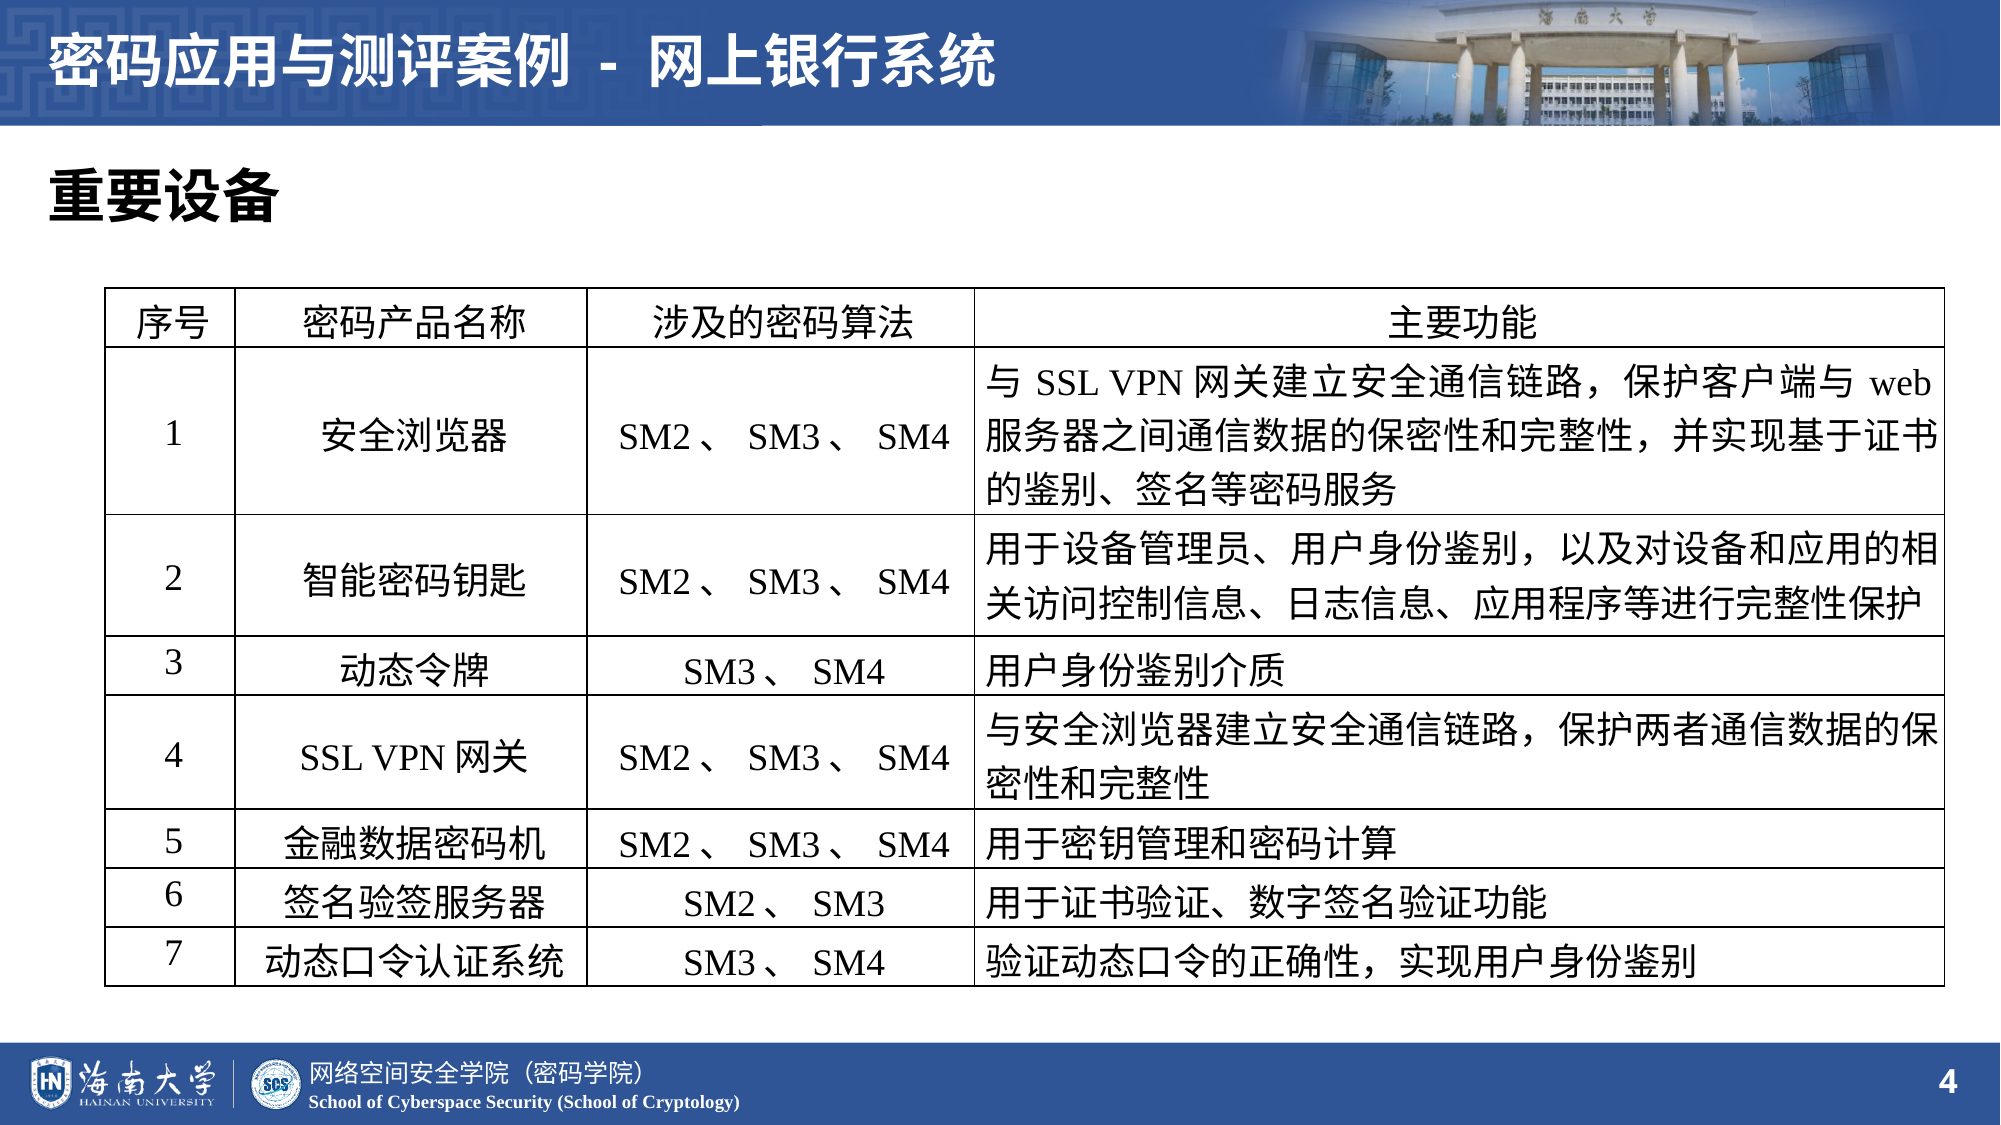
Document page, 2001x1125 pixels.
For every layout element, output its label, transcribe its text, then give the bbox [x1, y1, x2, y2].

table_cell SM2、SM3、SM4 [588, 810, 974, 867]
table_cell 签名验签服务器 [236, 869, 586, 926]
table_cell 7 [106, 928, 234, 985]
list 密码应用与测评案例 - 网上银行系统 [32, 17, 1297, 109]
table_cell 用于证书验证、数字签名验证功能 [975, 869, 1944, 926]
picture [245, 1053, 306, 1114]
table_cell 2 [106, 515, 234, 635]
picture [27, 1054, 219, 1113]
table_cell SM2、SM3、SM4 [588, 696, 974, 808]
table_cell 验证动态口令的正确性，实现用户身份鉴别 [975, 928, 1944, 985]
table_cell SM3、SM4 [588, 928, 974, 985]
table_cell 6 [106, 869, 234, 926]
table_cell 用于密钥管理和密码计算 [975, 810, 1944, 867]
table_cell 金融数据密码机 [236, 810, 586, 867]
list 重要设备 [32, 151, 1968, 245]
table_cell SM3、SM4 [588, 637, 974, 694]
table_cell 动态令牌 [236, 637, 586, 694]
table_header 主要功能 [975, 289, 1944, 346]
table_cell 智能密码钥匙 [236, 515, 586, 635]
table_header 密码产品名称 [236, 289, 586, 346]
table_cell 用于设备管理员、用户身份鉴别，以及对设备和应用的相关访问控制信息、日志信息、应用程序等进行完整性保护 [975, 515, 1944, 635]
table_cell 用户身份鉴别介质 [975, 637, 1944, 694]
table_header 序号 [106, 289, 234, 346]
table_cell SM2、SM3、SM4 [588, 348, 974, 514]
table_cell 1 [106, 348, 234, 514]
table_cell 与安全浏览器建立安全通信链路，保护两者通信数据的保密性和完整性 [975, 696, 1944, 808]
table_header 涉及的密码算法 [588, 289, 974, 346]
table_cell 与SSL VPN网关建立安全通信链路，保护客户端与web服务器之间通信数据的保密性和完整性，并实现基于证书的鉴别、签名等密码服务 [975, 348, 1944, 514]
table_cell SM2、SM3、SM4 [588, 515, 974, 635]
table_cell 5 [106, 810, 234, 867]
table_cell 4 [106, 696, 234, 808]
slide_number 4 [1522, 1053, 1973, 1114]
table_cell 安全浏览器 [236, 348, 586, 514]
table_cell 3 [106, 637, 234, 694]
table_cell SM2、SM3 [588, 869, 974, 926]
picture [1190, 0, 2000, 126]
table_cell SSL VPN网关 [236, 696, 586, 808]
table_cell 动态口令认证系统 [236, 928, 586, 985]
